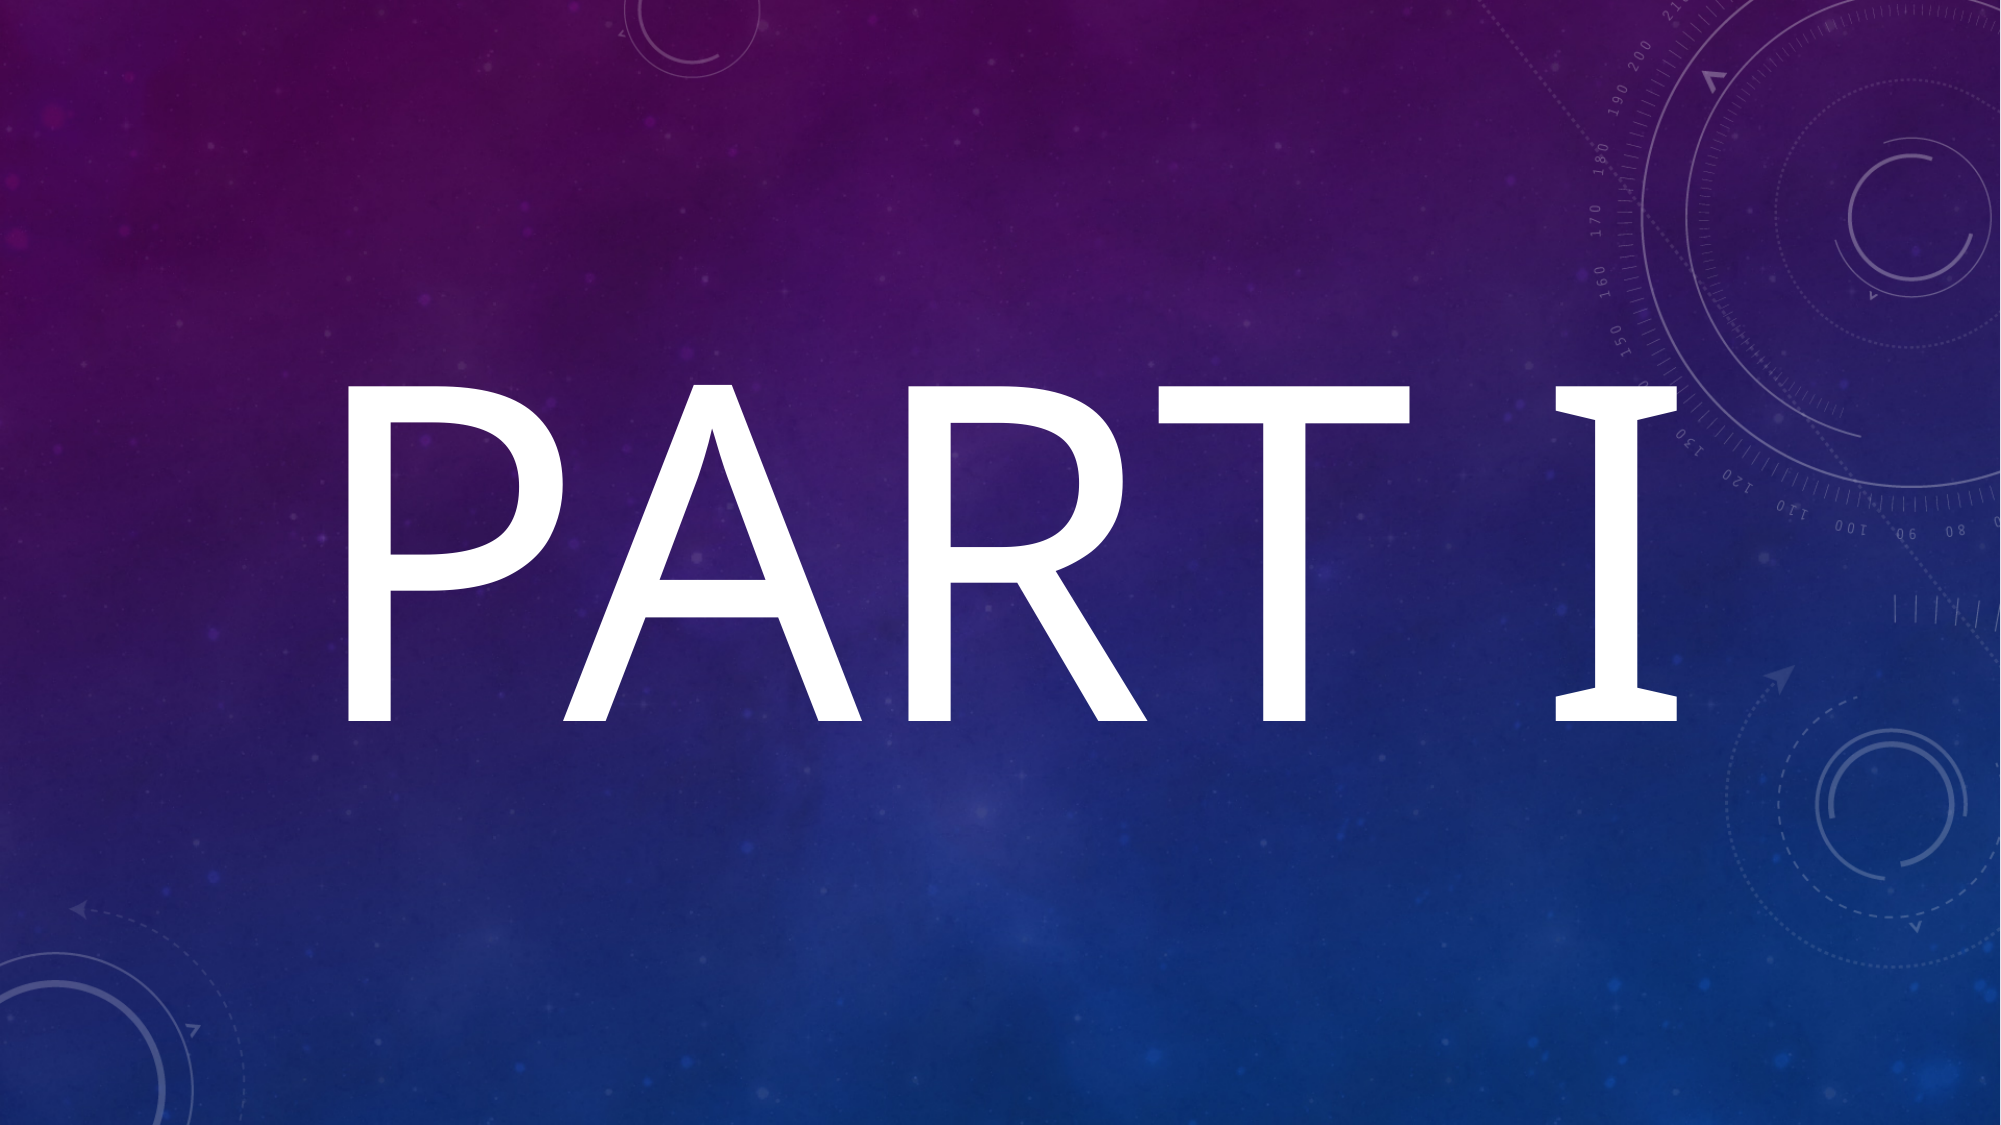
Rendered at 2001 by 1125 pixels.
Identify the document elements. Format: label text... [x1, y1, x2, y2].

picture [0, 0, 2001, 1125]
title PART I [0, 499, 2000, 823]
